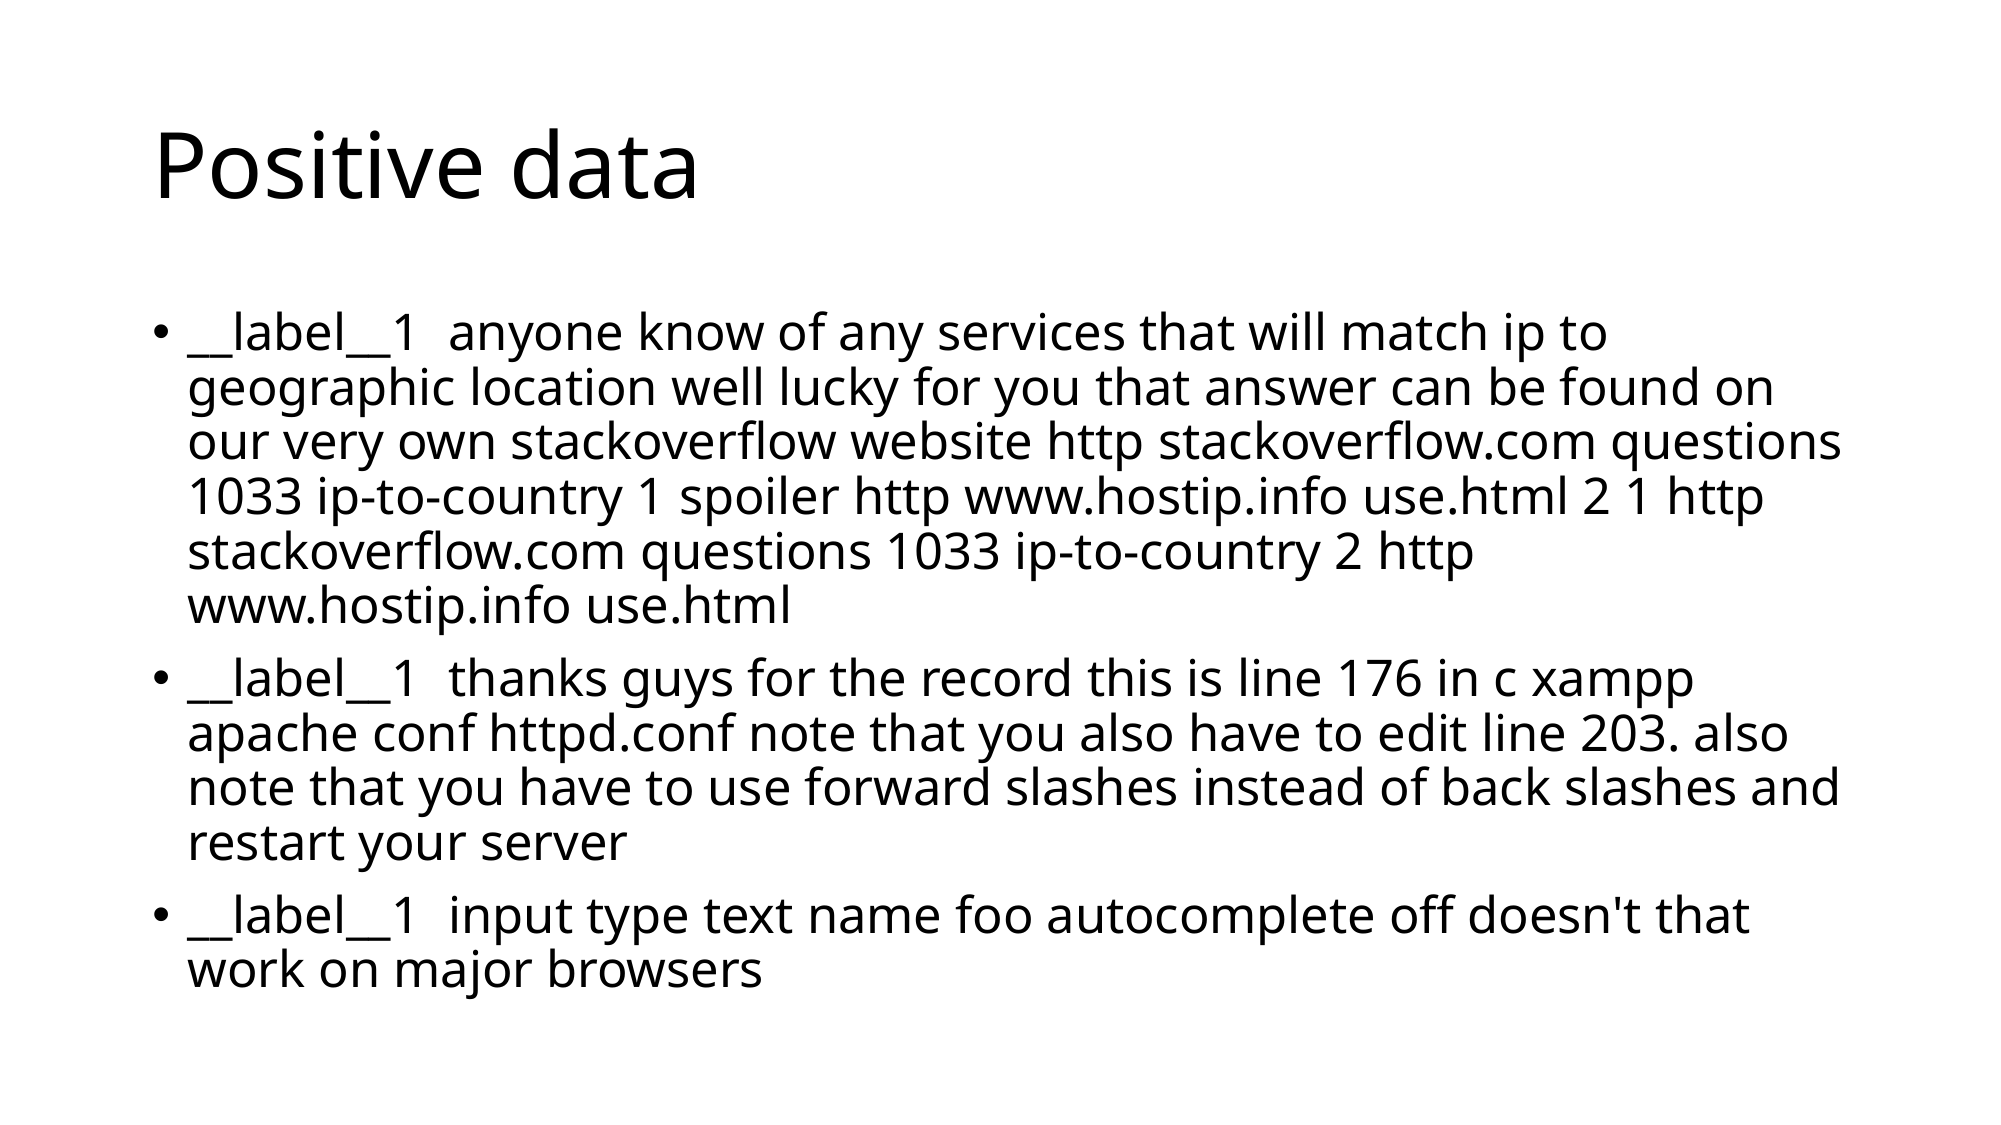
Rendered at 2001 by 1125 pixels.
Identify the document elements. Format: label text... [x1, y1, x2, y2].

title Positive data [137, 59, 1863, 278]
list __label__1 anyone know of any services that will match ip to geographic location well lucky for you that answer can be found on our very own stackoverflow website http stackoverflow.com questions 1033 ip-to-country 1 spoiler http www.hostip.info use.html 2 1 http stackoverflow.com questions 1033 ip-to-country 2 http www.hostip.info use.html __label__1 thanks guys for the record this is line 176 in c xampp apache conf httpd.conf note that you also have to edit line 203. also note that you have to use forward slashes instead of back slashes and restart your server __label__1 input type text name foo autocomplete off doesn't that work on major browsers [137, 299, 1863, 1014]
